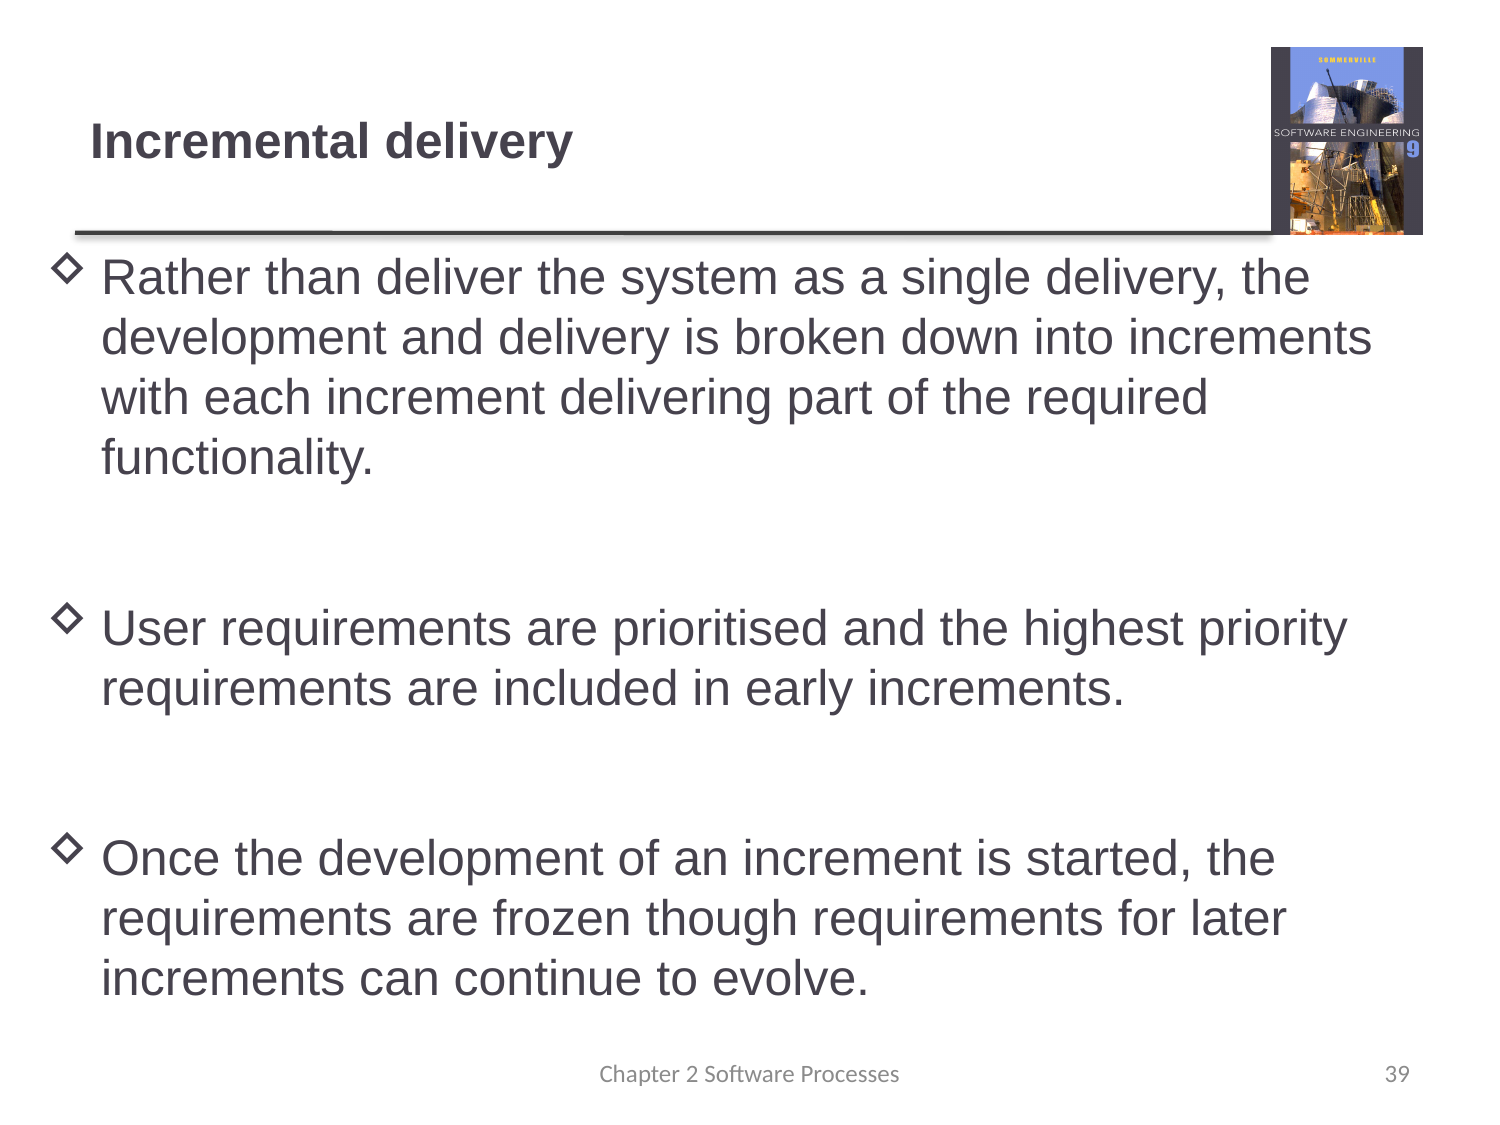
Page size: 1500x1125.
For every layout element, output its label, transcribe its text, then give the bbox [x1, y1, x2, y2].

slide_number 39 [1074, 1042, 1425, 1103]
list Rather than deliver the system as a single delivery, the development and delivery is broken down into increments with each increment delivering part of the required functionality. User requirements are prioritised and the highest priority requirements are included in early increments. Once the development of an increment is started, the requirements are frozen though requirements for later increments can continue to evolve. [30, 237, 1460, 1043]
title Incremental delivery [74, 44, 1272, 233]
footer Chapter 2 Software Processes [512, 1042, 988, 1103]
picture [1272, 47, 1423, 235]
